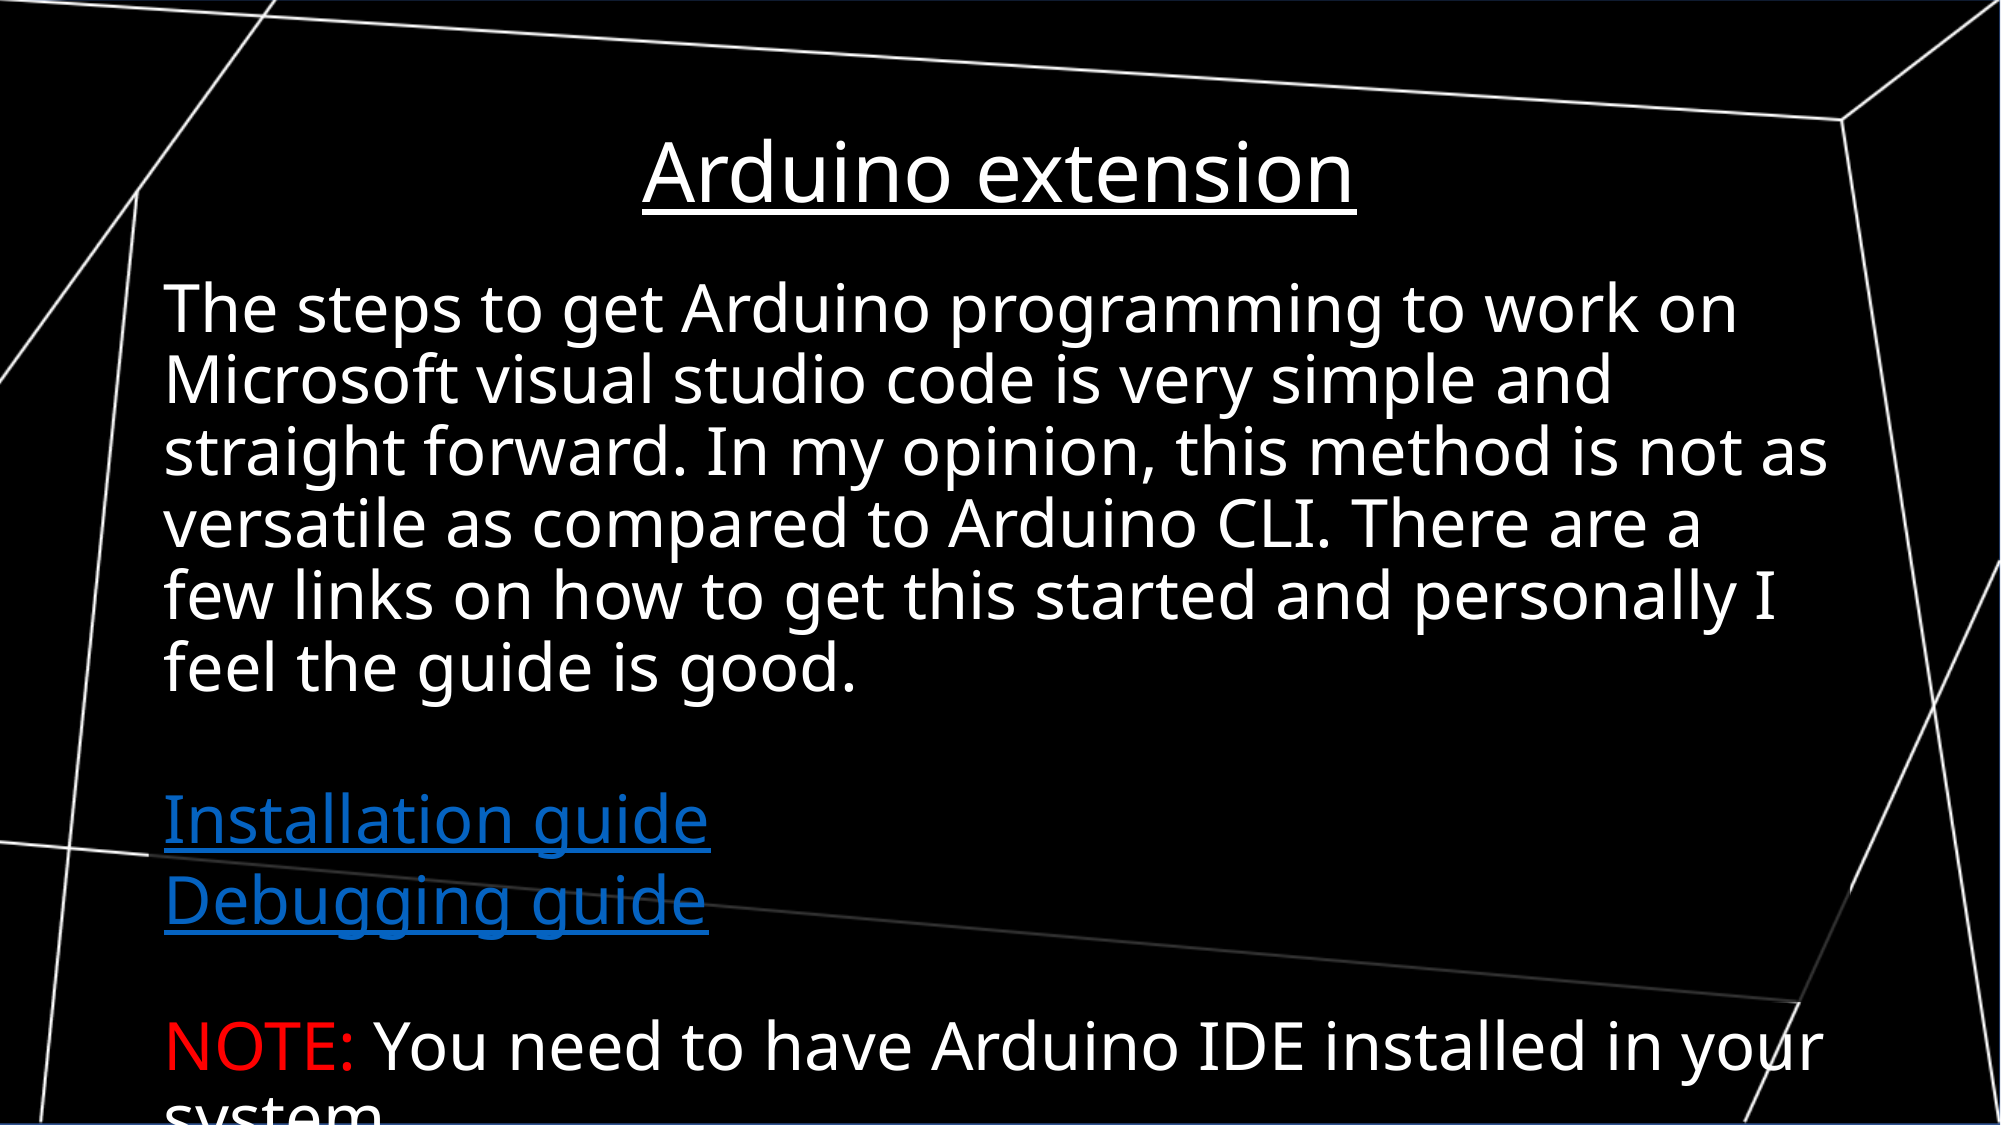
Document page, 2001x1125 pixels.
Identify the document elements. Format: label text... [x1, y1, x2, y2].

picture [0, 0, 2001, 1125]
text_box The steps to get Arduino programming to work on Microsoft visual studio code is very simple and straight forward. In my opinion, this method is not as versatile as compared to Arduino CLI. There are a few links on how to get this started and personally I feel the guide is good. Installation guide Debugging guide NOTE: You need to have Arduino IDE installed in your system. [148, 266, 1851, 1003]
text_box Arduino extension [188, 122, 1811, 266]
